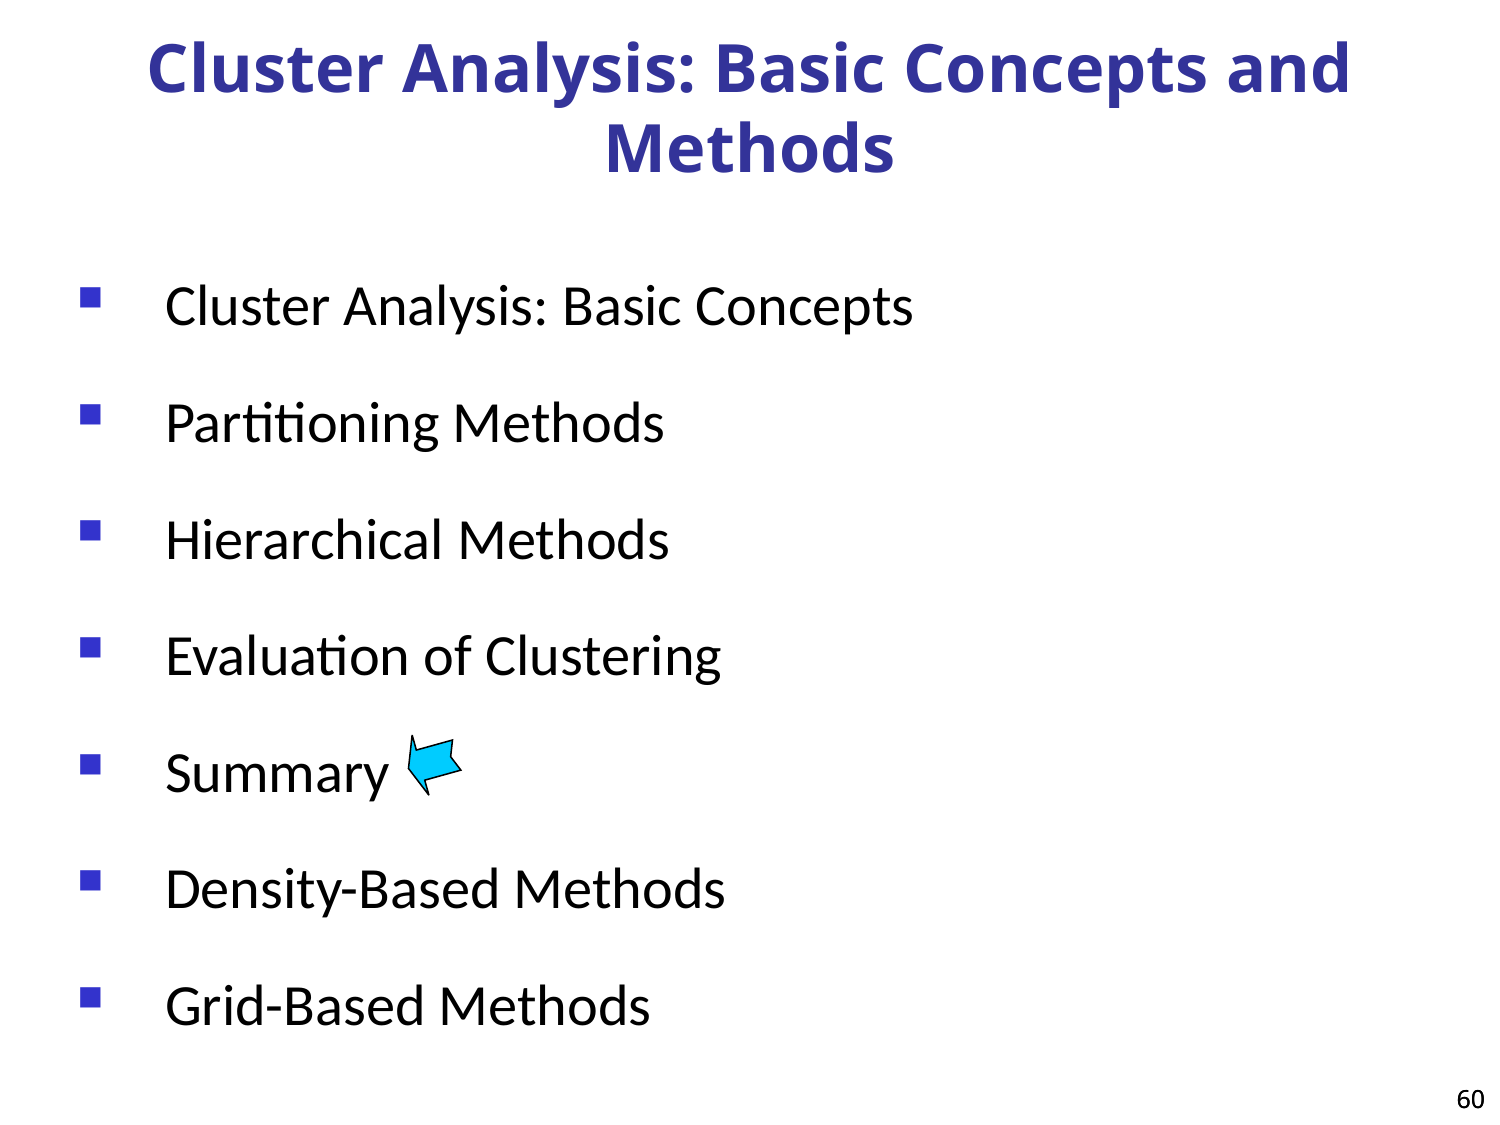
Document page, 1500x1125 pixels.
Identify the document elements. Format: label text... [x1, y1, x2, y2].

list Cluster Analysis: Basic Concepts Partitioning Methods Hierarchical Methods Evaluation of Clustering Summary Density-Based Methods Grid-Based Methods [62, 224, 1412, 1075]
text_box 60 [1187, 1062, 1500, 1125]
title Cluster Analysis: Basic Concepts and Methods [0, 24, 1500, 188]
text_box [408, 735, 461, 796]
